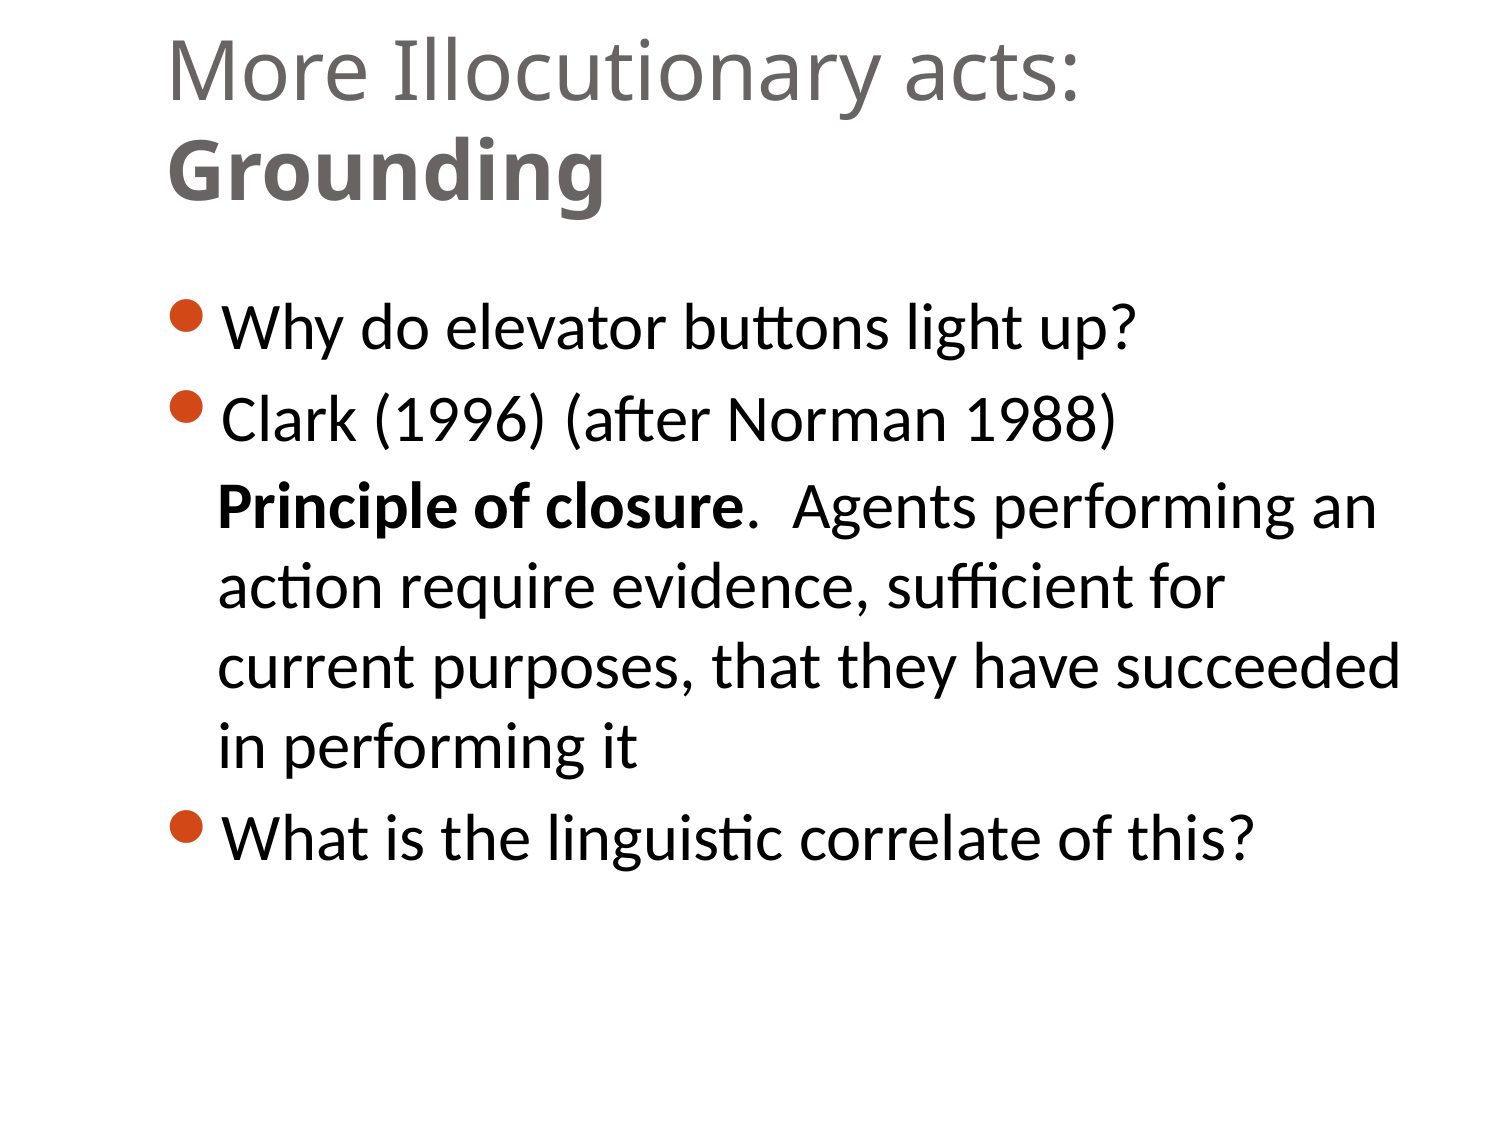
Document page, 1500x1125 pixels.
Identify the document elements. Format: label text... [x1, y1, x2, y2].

title More Illocutionary acts: Grounding [149, 44, 1426, 233]
list Why do elevator buttons light up? Clark (1996) (after Norman 1988) Principle of closure. Agents performing an action require evidence, sufficient for current purposes, that they have succeeded in performing it What is the linguistic correlate of this? [149, 274, 1426, 988]
